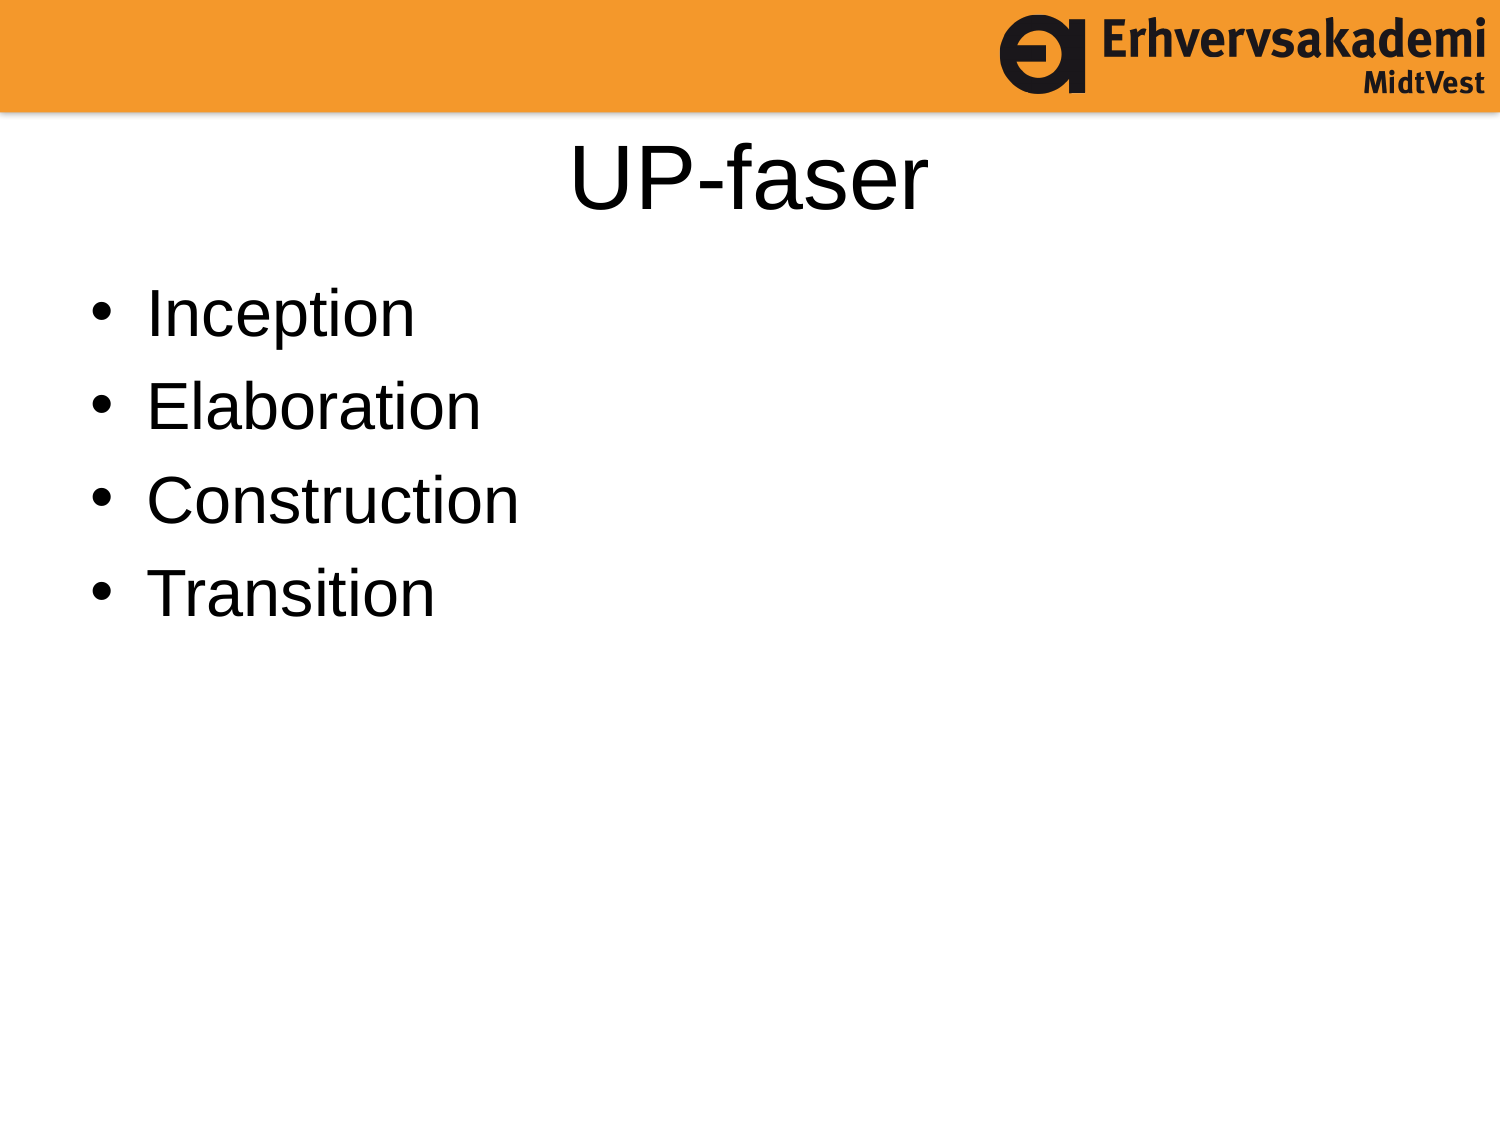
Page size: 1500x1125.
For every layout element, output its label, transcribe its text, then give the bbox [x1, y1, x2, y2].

picture [979, 0, 1500, 119]
title UP-faser [75, 112, 1425, 233]
list Inception Elaboration Construction Transition [75, 262, 1425, 1013]
